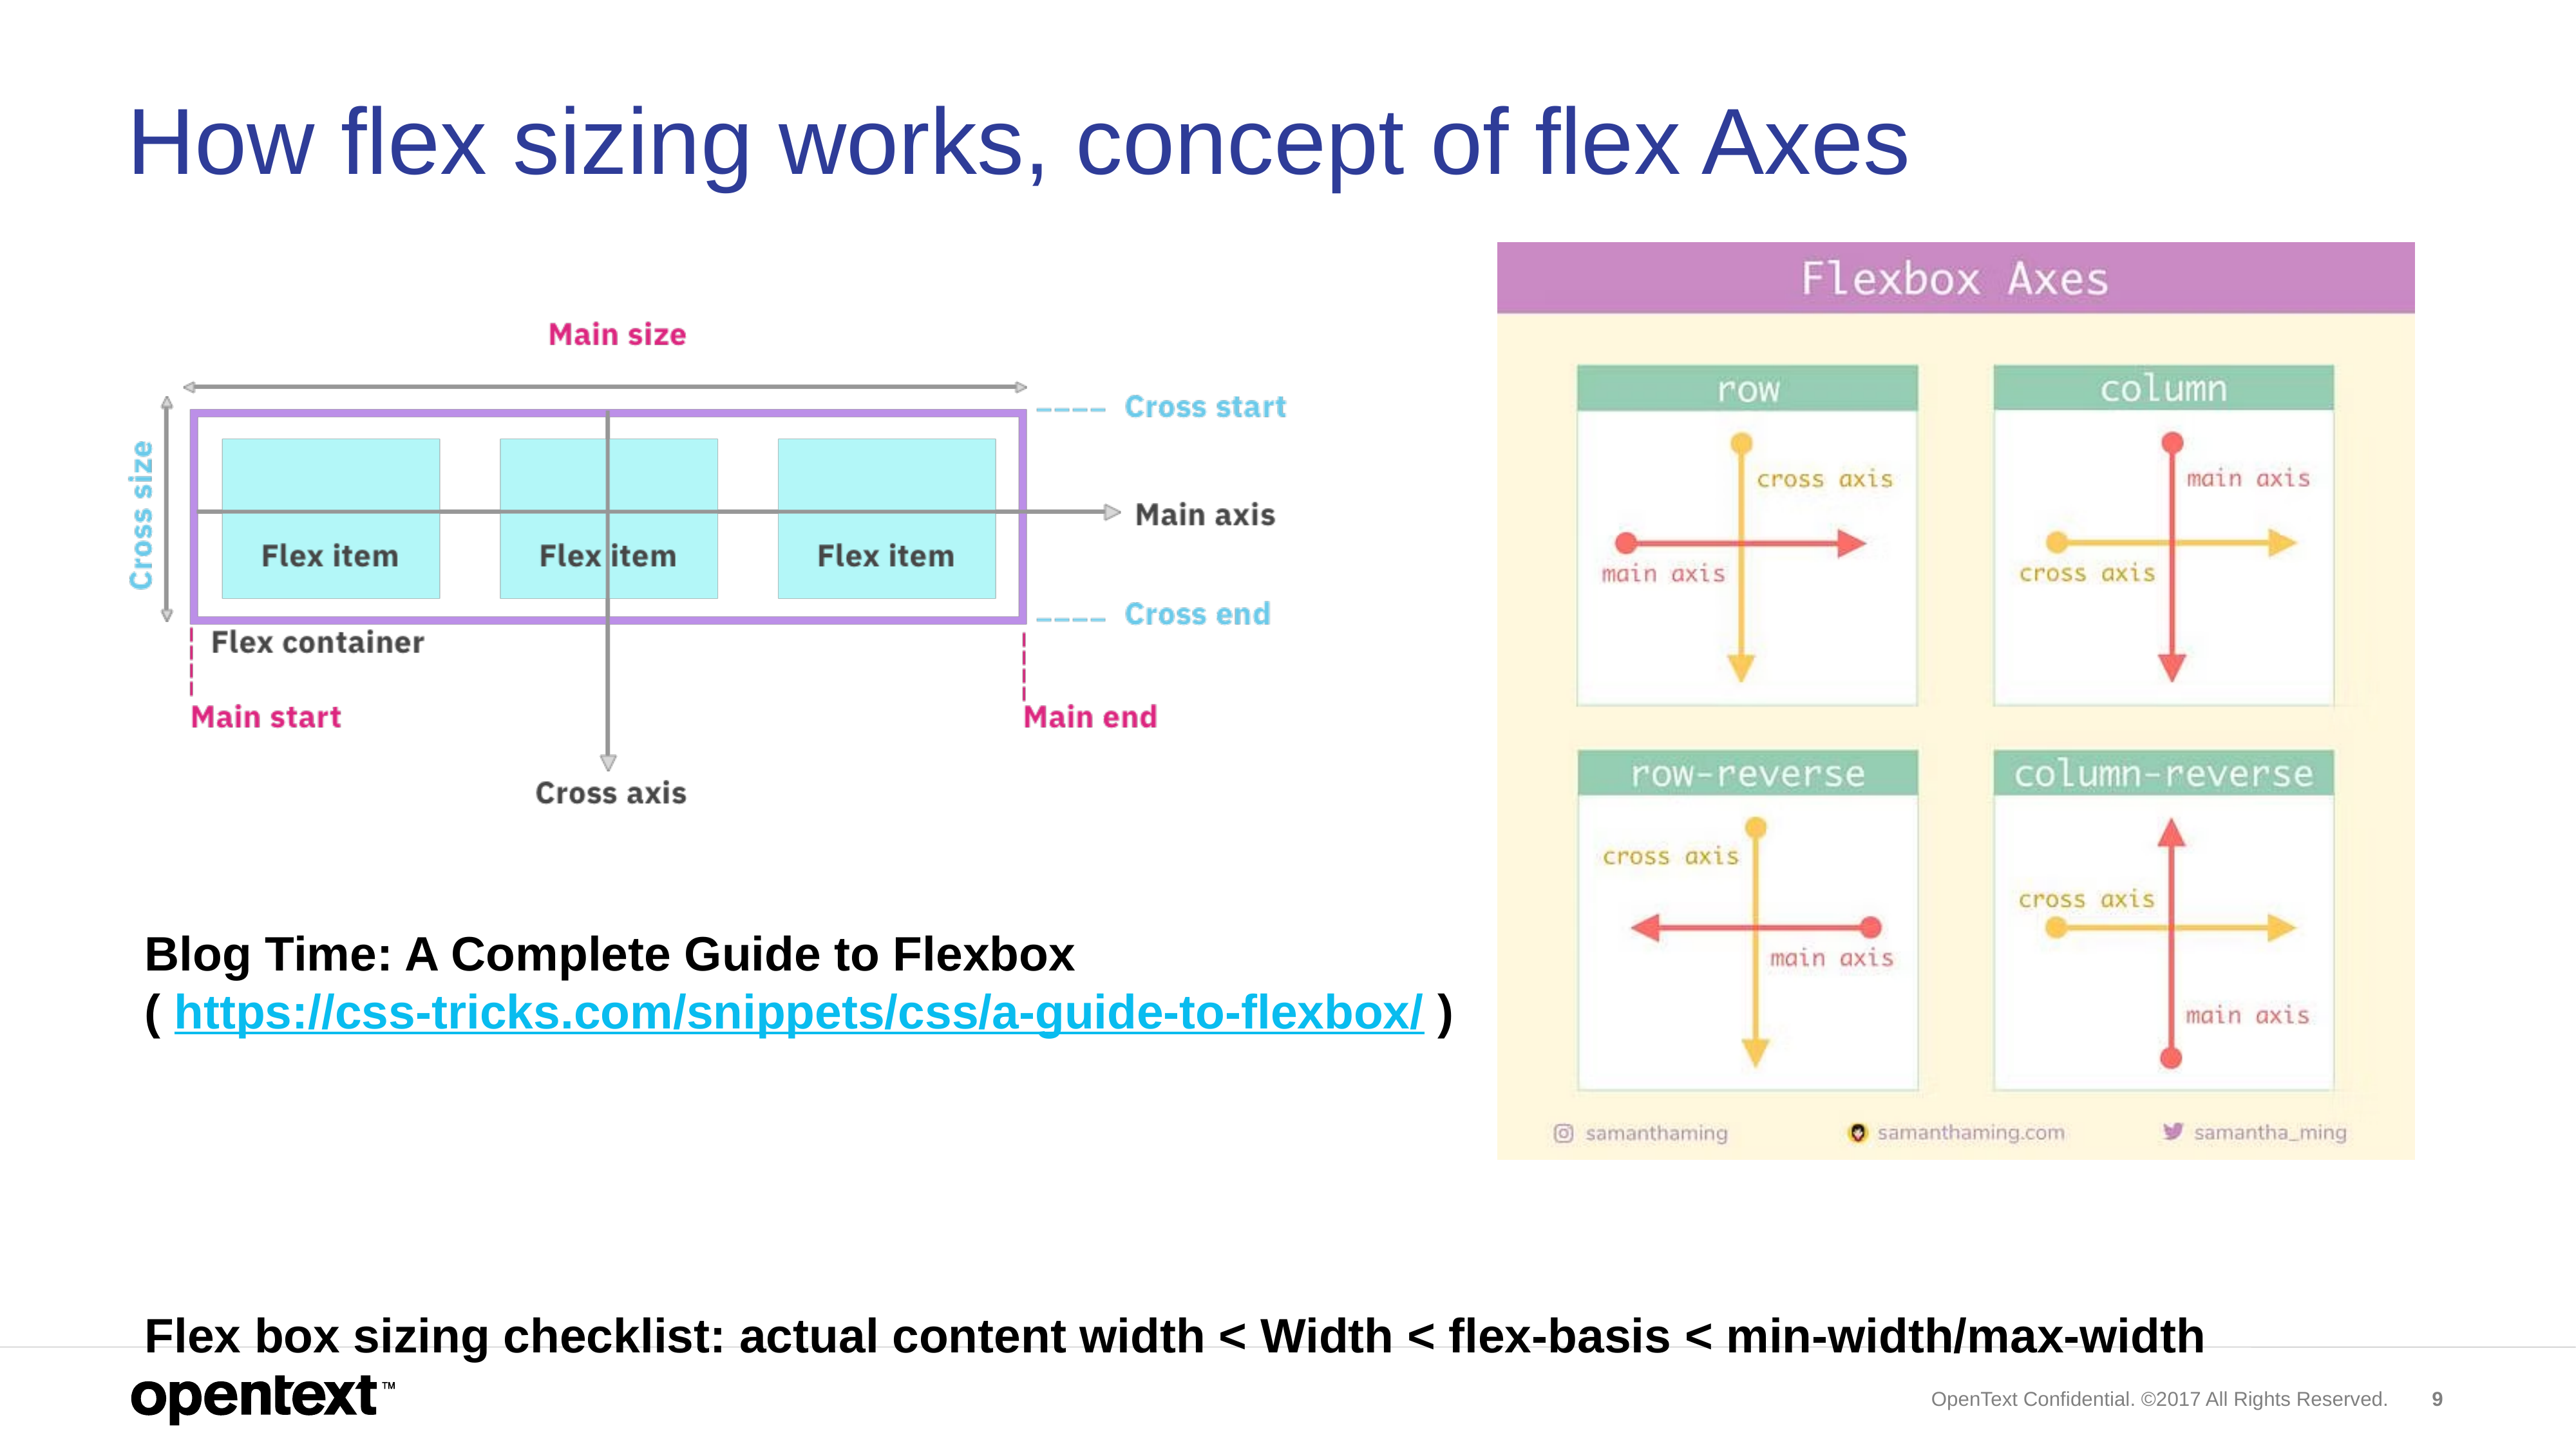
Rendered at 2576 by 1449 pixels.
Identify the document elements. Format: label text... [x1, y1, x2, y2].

text_box Blog Time: A Complete Guide to Flexbox ( https://css-tricks.com/snippets/css/a-guide-to-flexbox/ ) [135, 917, 1488, 1144]
text_box Flex box sizing checklist: actual content width < Width < flex-basis < min-width/max-width [135, 869, 2357, 1304]
picture [0, 241, 2415, 1160]
title How flex sizing works, concept of flex Axes [118, 37, 2445, 243]
